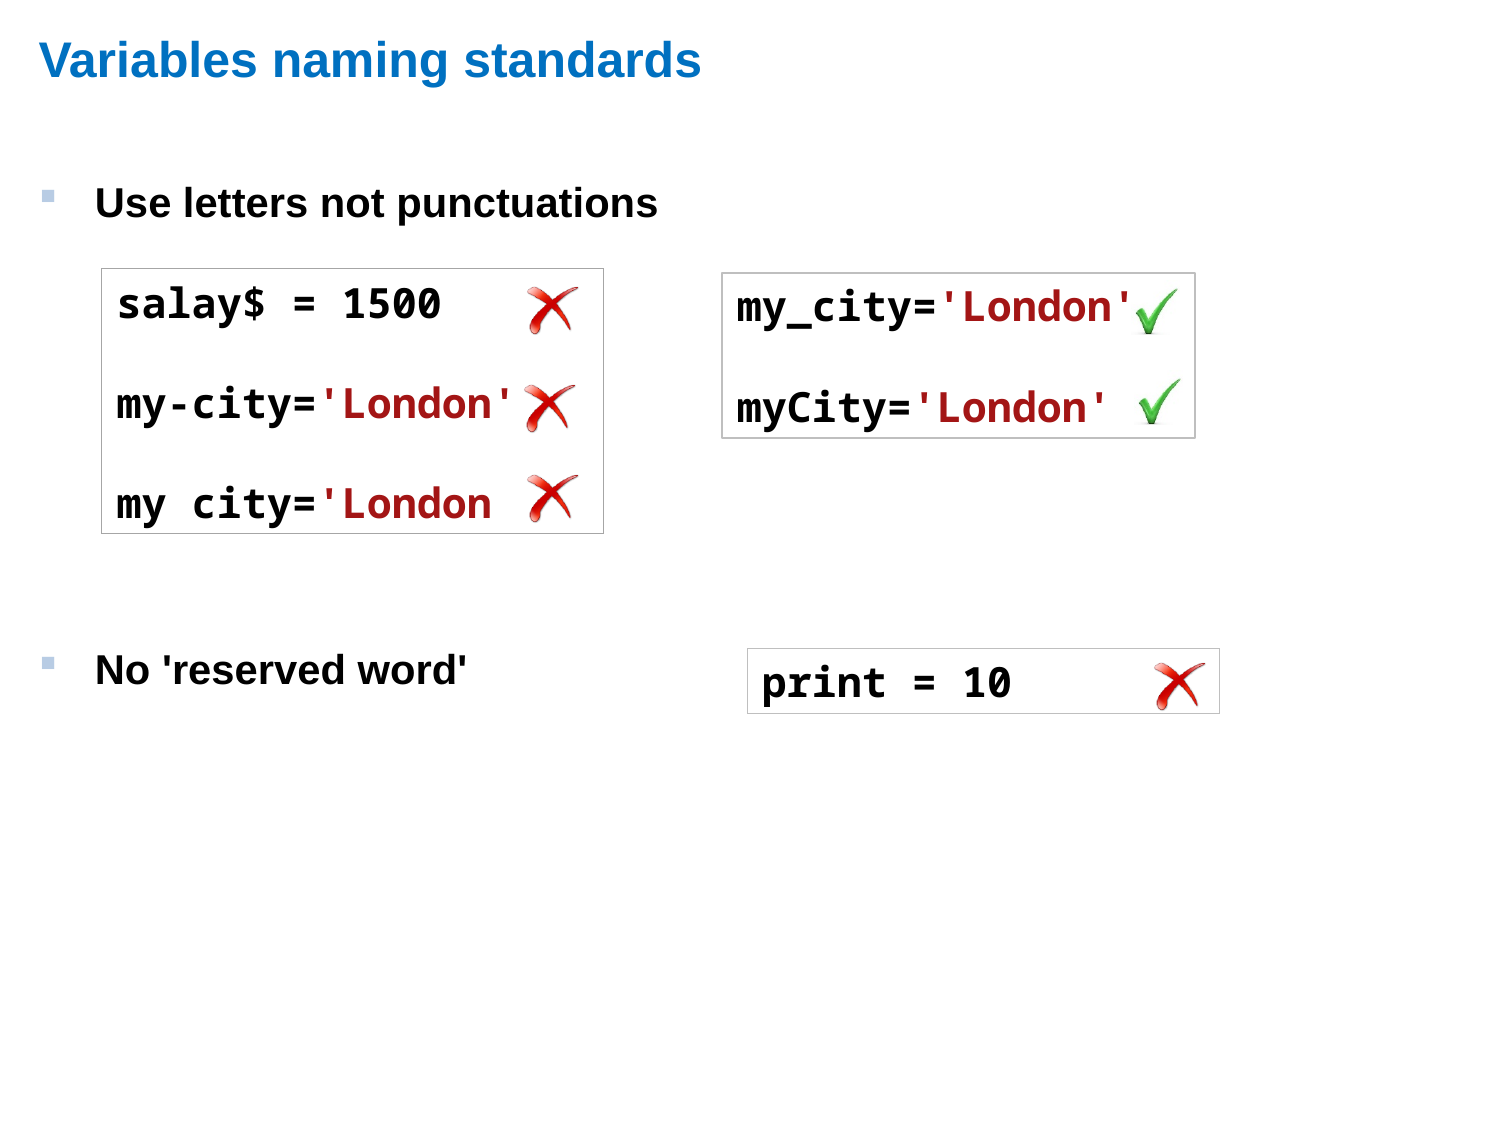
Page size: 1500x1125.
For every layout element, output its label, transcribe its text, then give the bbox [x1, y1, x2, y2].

picture [519, 378, 579, 437]
title Variables naming standards [23, 16, 1465, 99]
text_box my_city='London' myCity='London' [722, 272, 1195, 438]
text_box print = 10 [747, 648, 1220, 714]
text_box salay$ = 1500 my-city='London' my city='London [101, 268, 604, 534]
list Use letters not punctuations No 'reserved word' [23, 110, 1465, 1049]
picture [521, 279, 581, 339]
picture [521, 468, 581, 527]
picture [1149, 656, 1209, 716]
picture [1134, 370, 1183, 425]
picture [1131, 280, 1181, 335]
